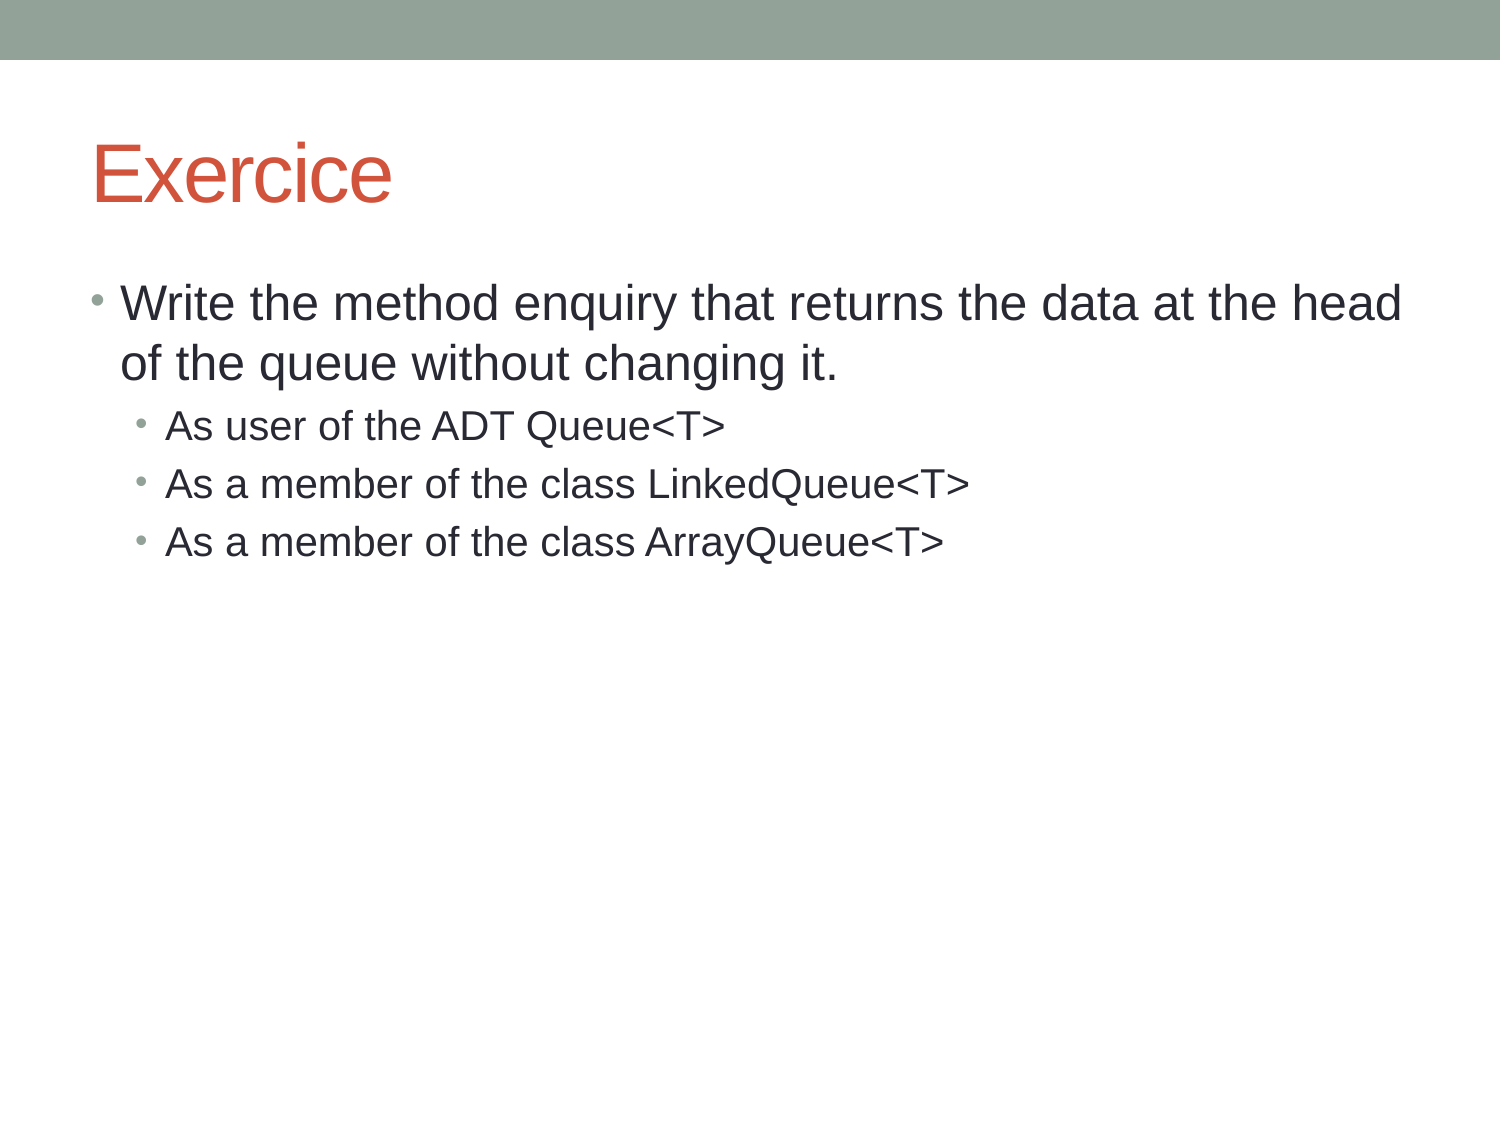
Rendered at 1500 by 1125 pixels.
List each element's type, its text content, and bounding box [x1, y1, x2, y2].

list Write the method enquiry that returns the data at the head of the queue without changing it. As user of the ADT Queue<T> As a member of the class LinkedQueue<T> As a member of the class ArrayQueue<T> [75, 262, 1425, 1063]
title Exercice [75, 87, 1425, 250]
